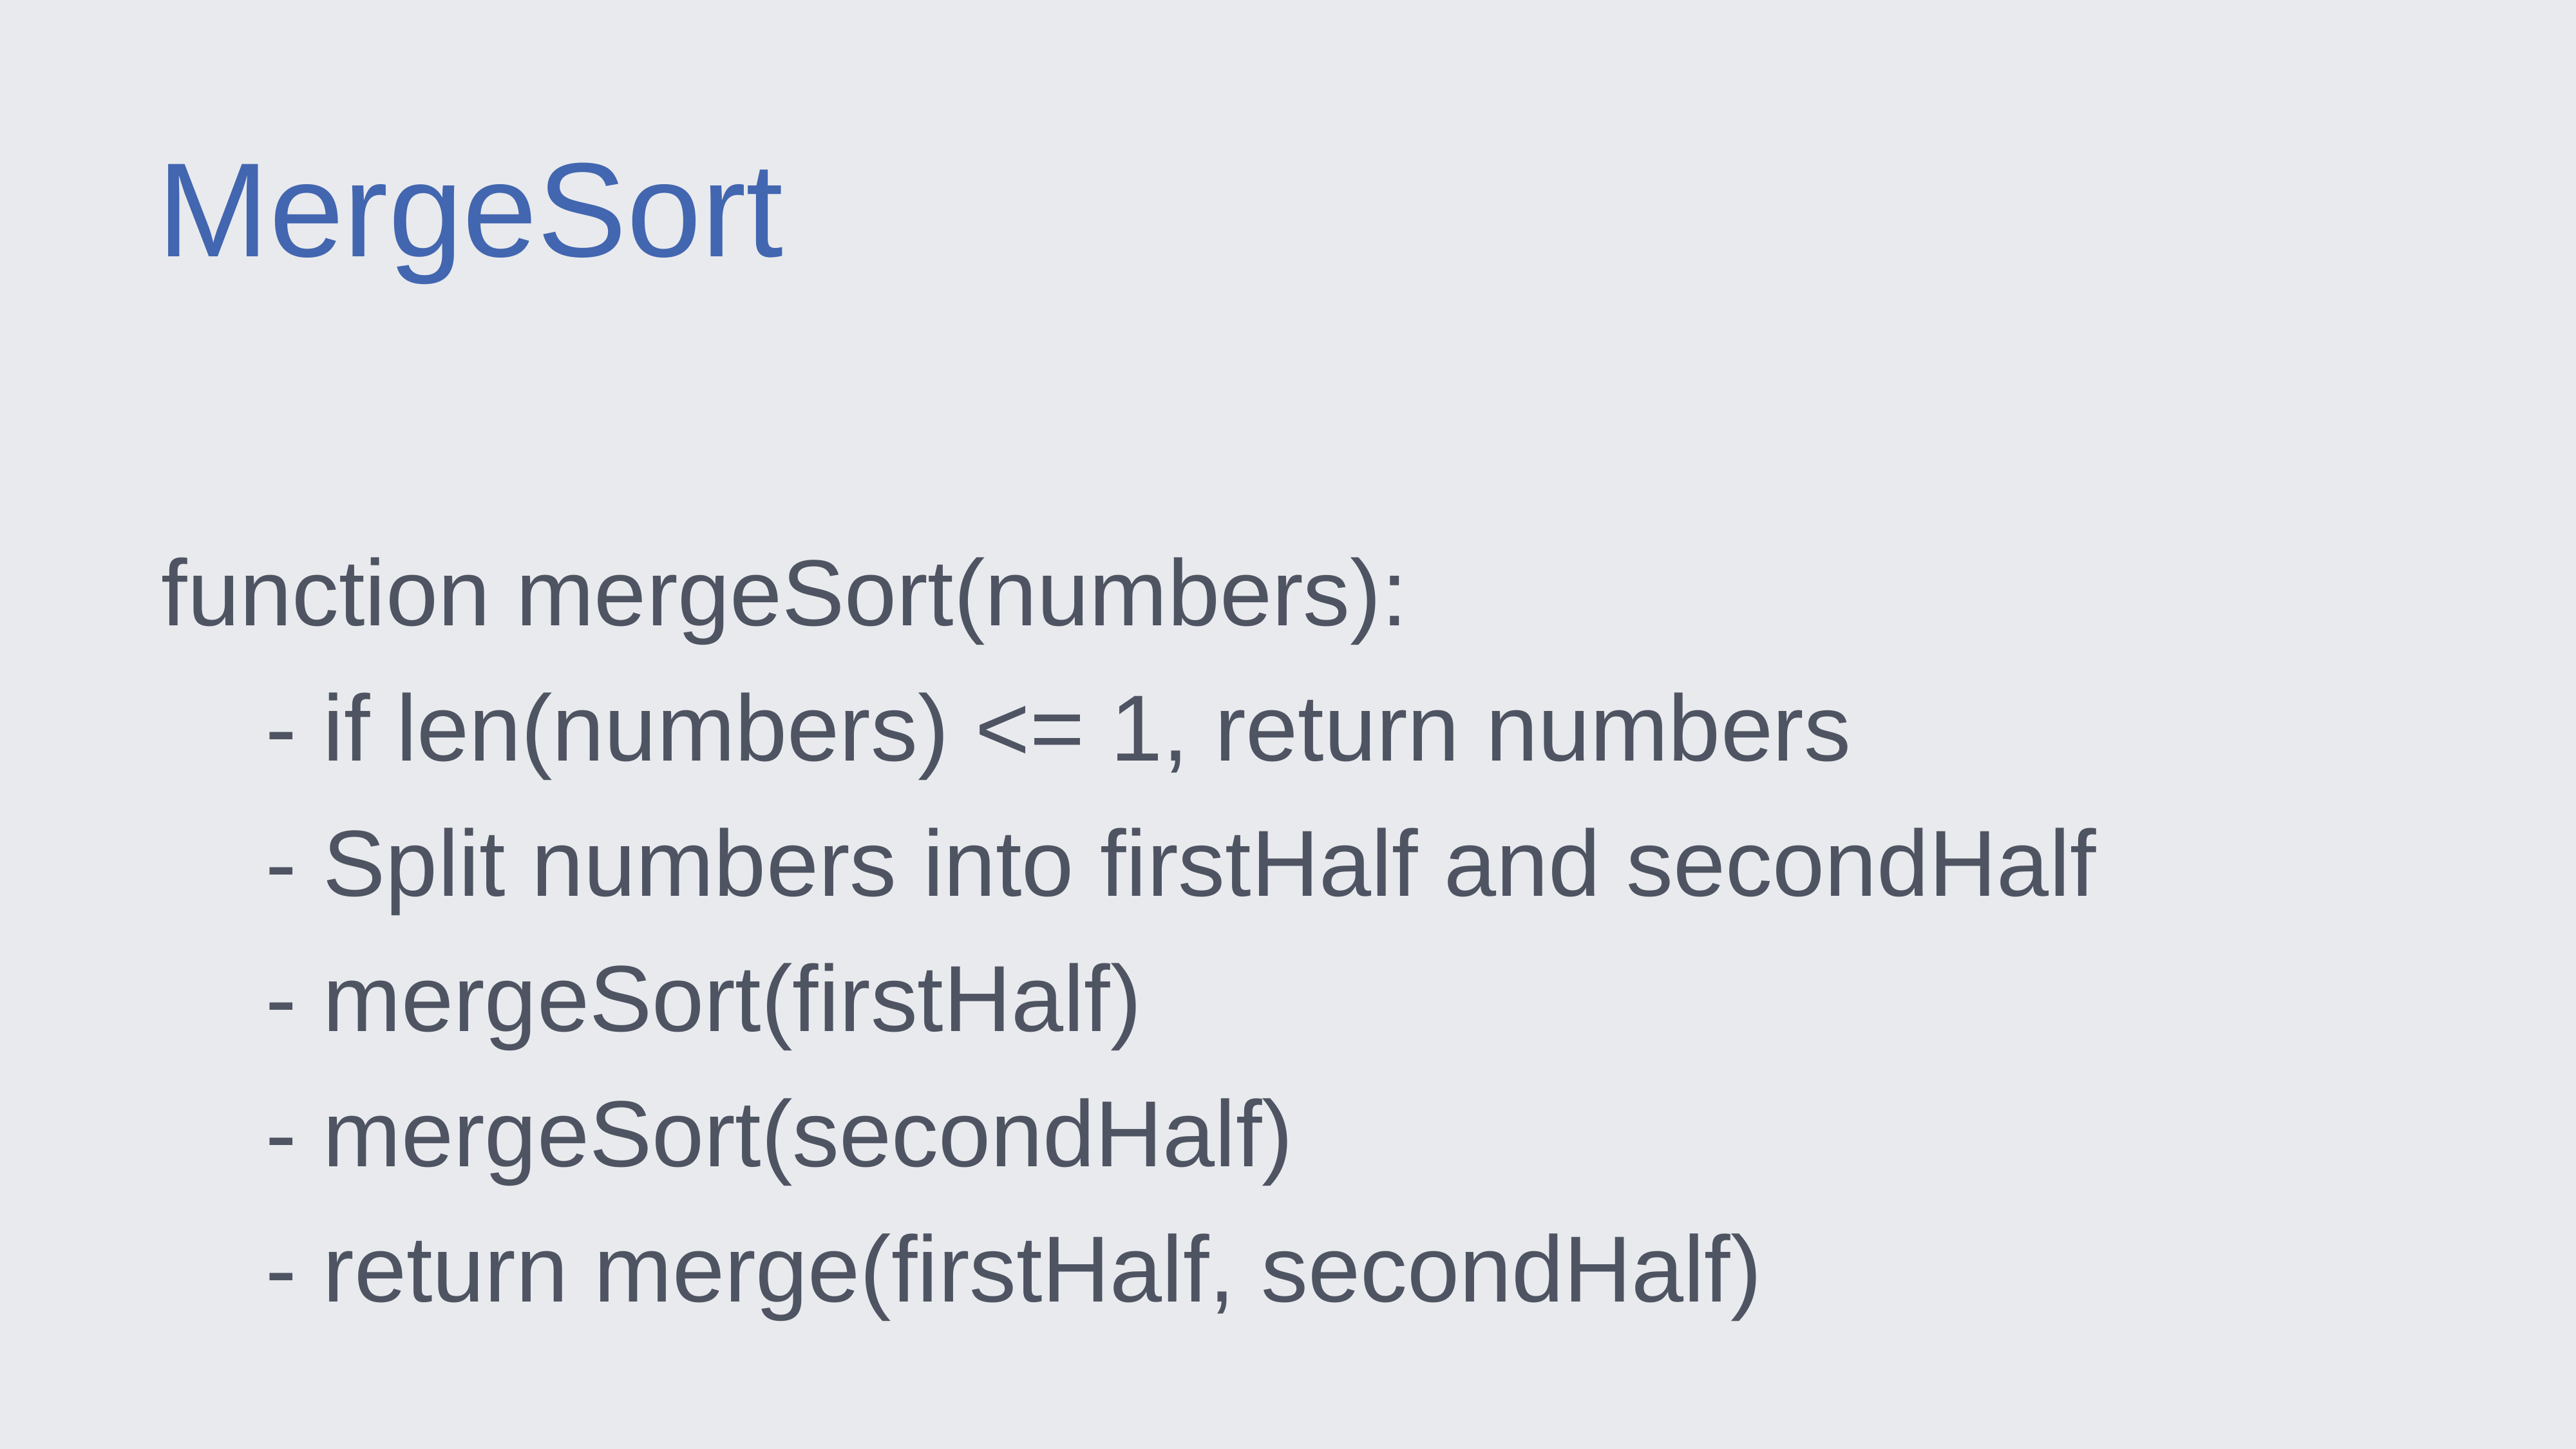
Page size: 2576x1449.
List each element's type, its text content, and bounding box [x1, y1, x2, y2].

list MergeSort [157, 153, 2412, 289]
list function mergeSort(numbers): - if len(numbers) <= 1, return numbers - Split numbers into firstHalf and secondHalf - mergeSort(firstHalf) - mergeSort(secondHalf) - return merge(firstHalf, secondHalf) [161, 509, 2416, 1204]
